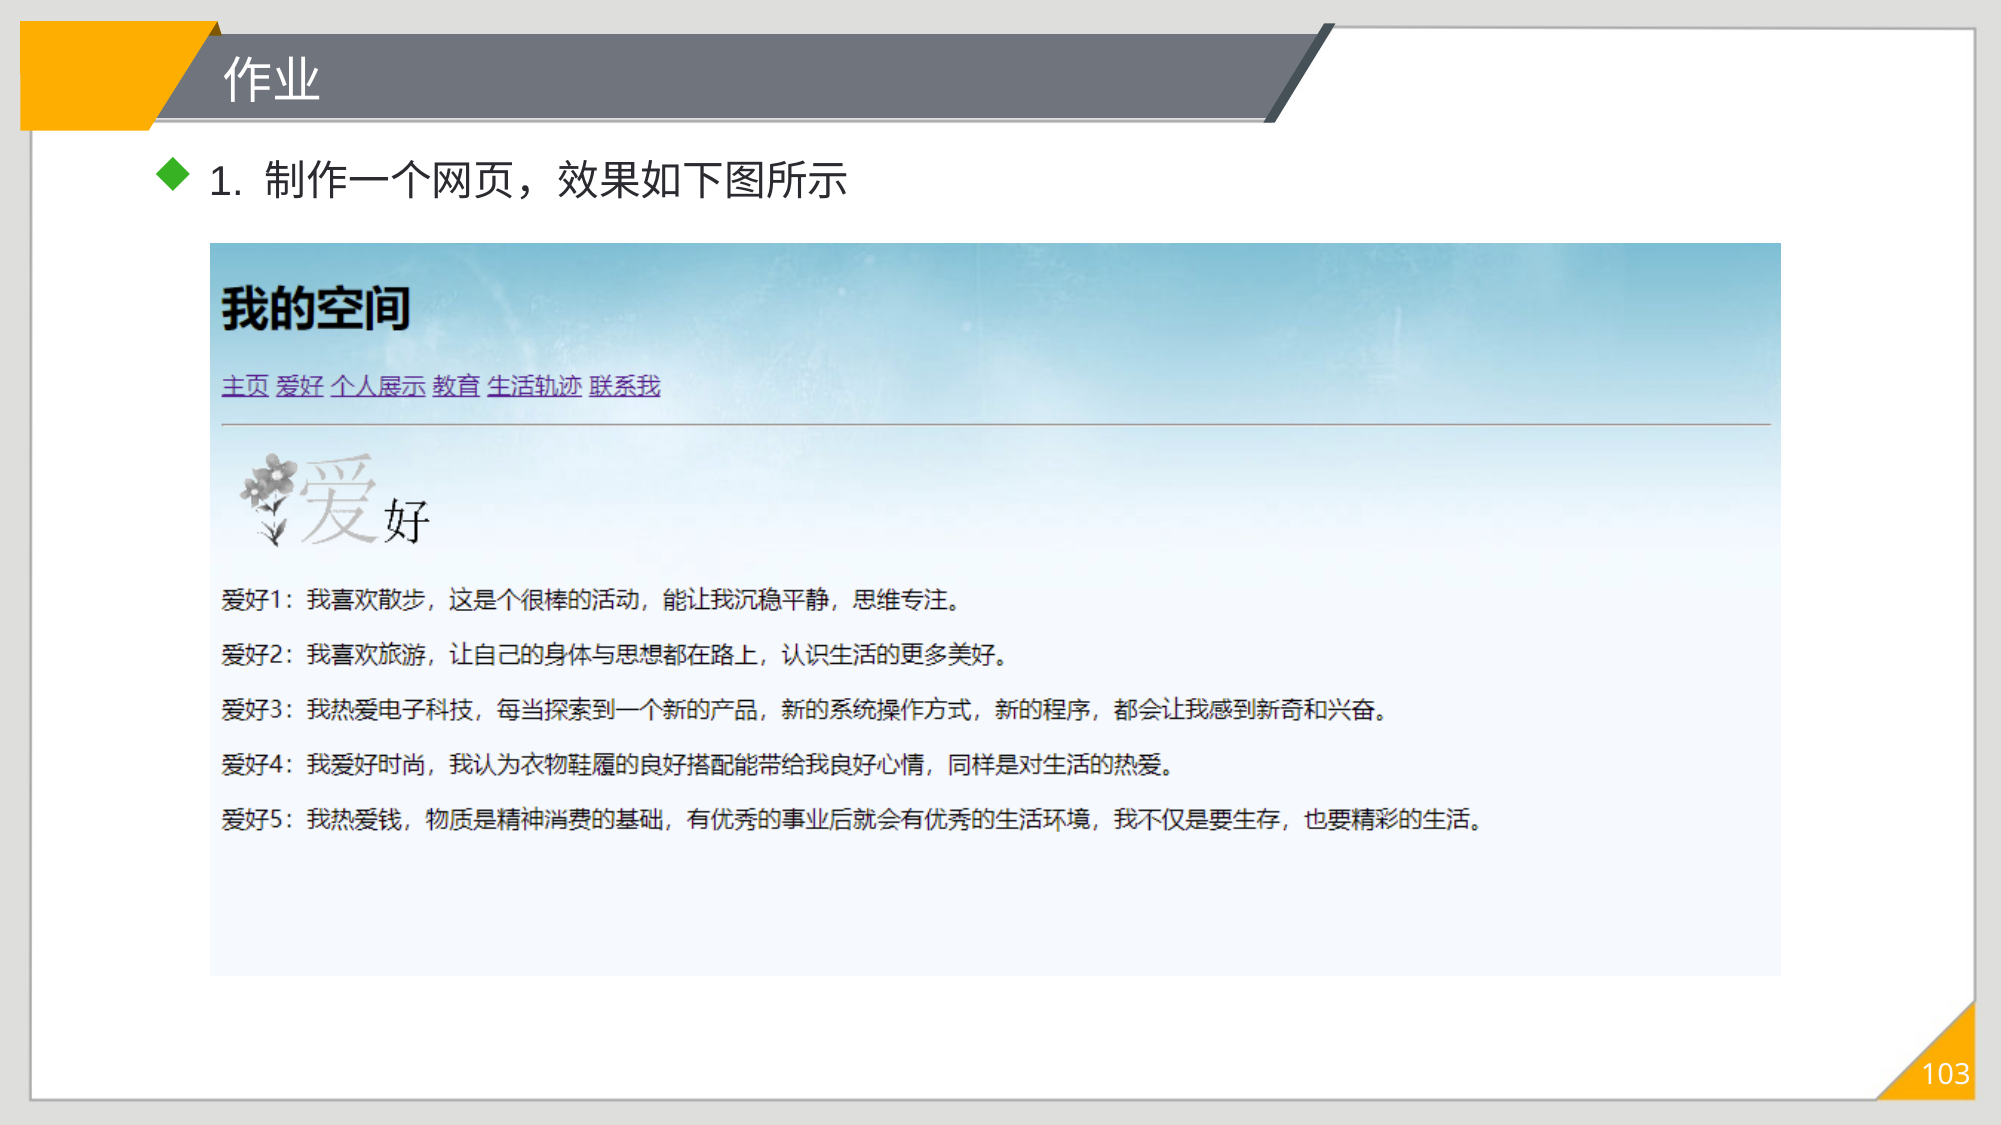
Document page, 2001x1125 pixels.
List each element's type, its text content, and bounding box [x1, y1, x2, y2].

picture [0, 0, 2001, 1125]
list 1. 制作一个网页，效果如下图所示 [137, 146, 1877, 986]
title 作业 [206, 26, 1792, 131]
